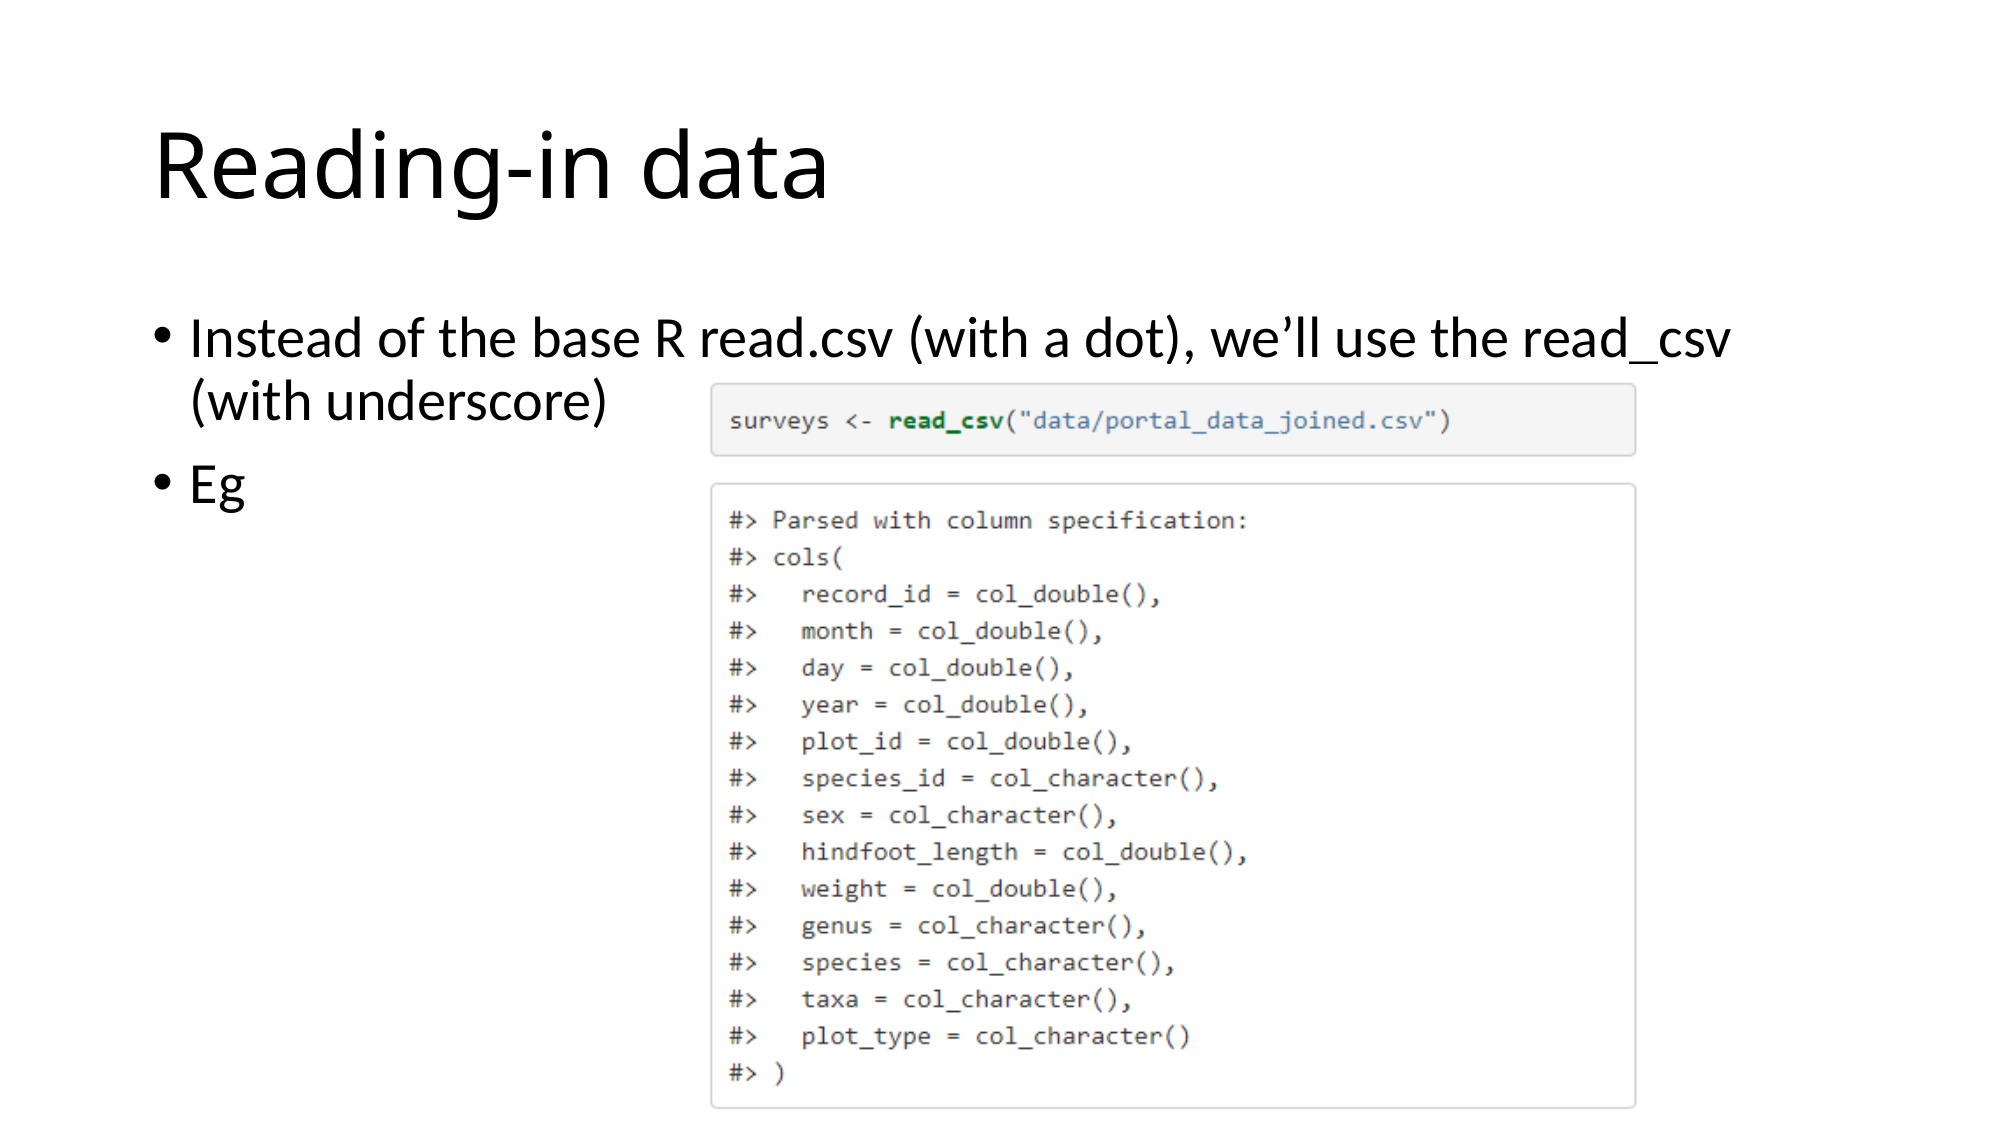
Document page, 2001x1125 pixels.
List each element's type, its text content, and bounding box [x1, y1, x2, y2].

list Instead of the base R read.csv (with a dot), we’ll use the read_csv (with underscore) Eg [137, 299, 1863, 1014]
title Reading-in data [137, 59, 1863, 278]
picture [695, 364, 1663, 1125]
